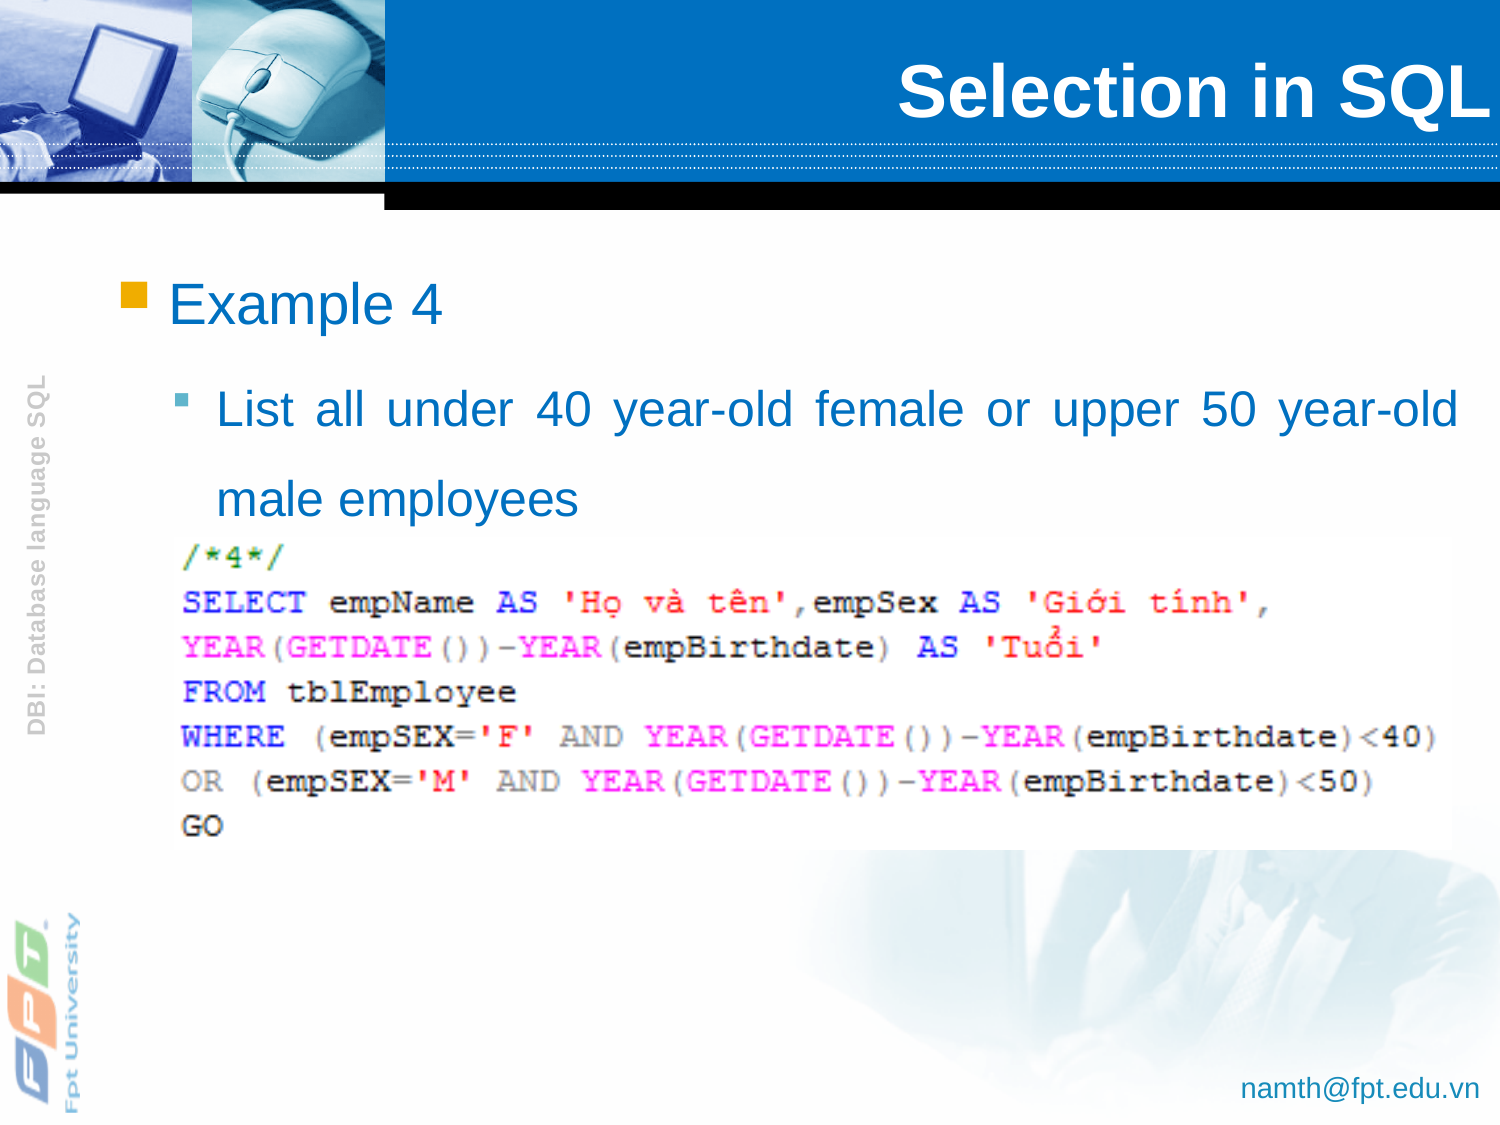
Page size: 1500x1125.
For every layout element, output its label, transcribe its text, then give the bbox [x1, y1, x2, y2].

picture [0, 0, 385, 181]
picture [0, 194, 1500, 1125]
title Selection in SQL [387, 0, 1500, 175]
list Example 4 List all under 40 year-old female or upper 50 year-old male employees [87, 216, 1475, 1050]
